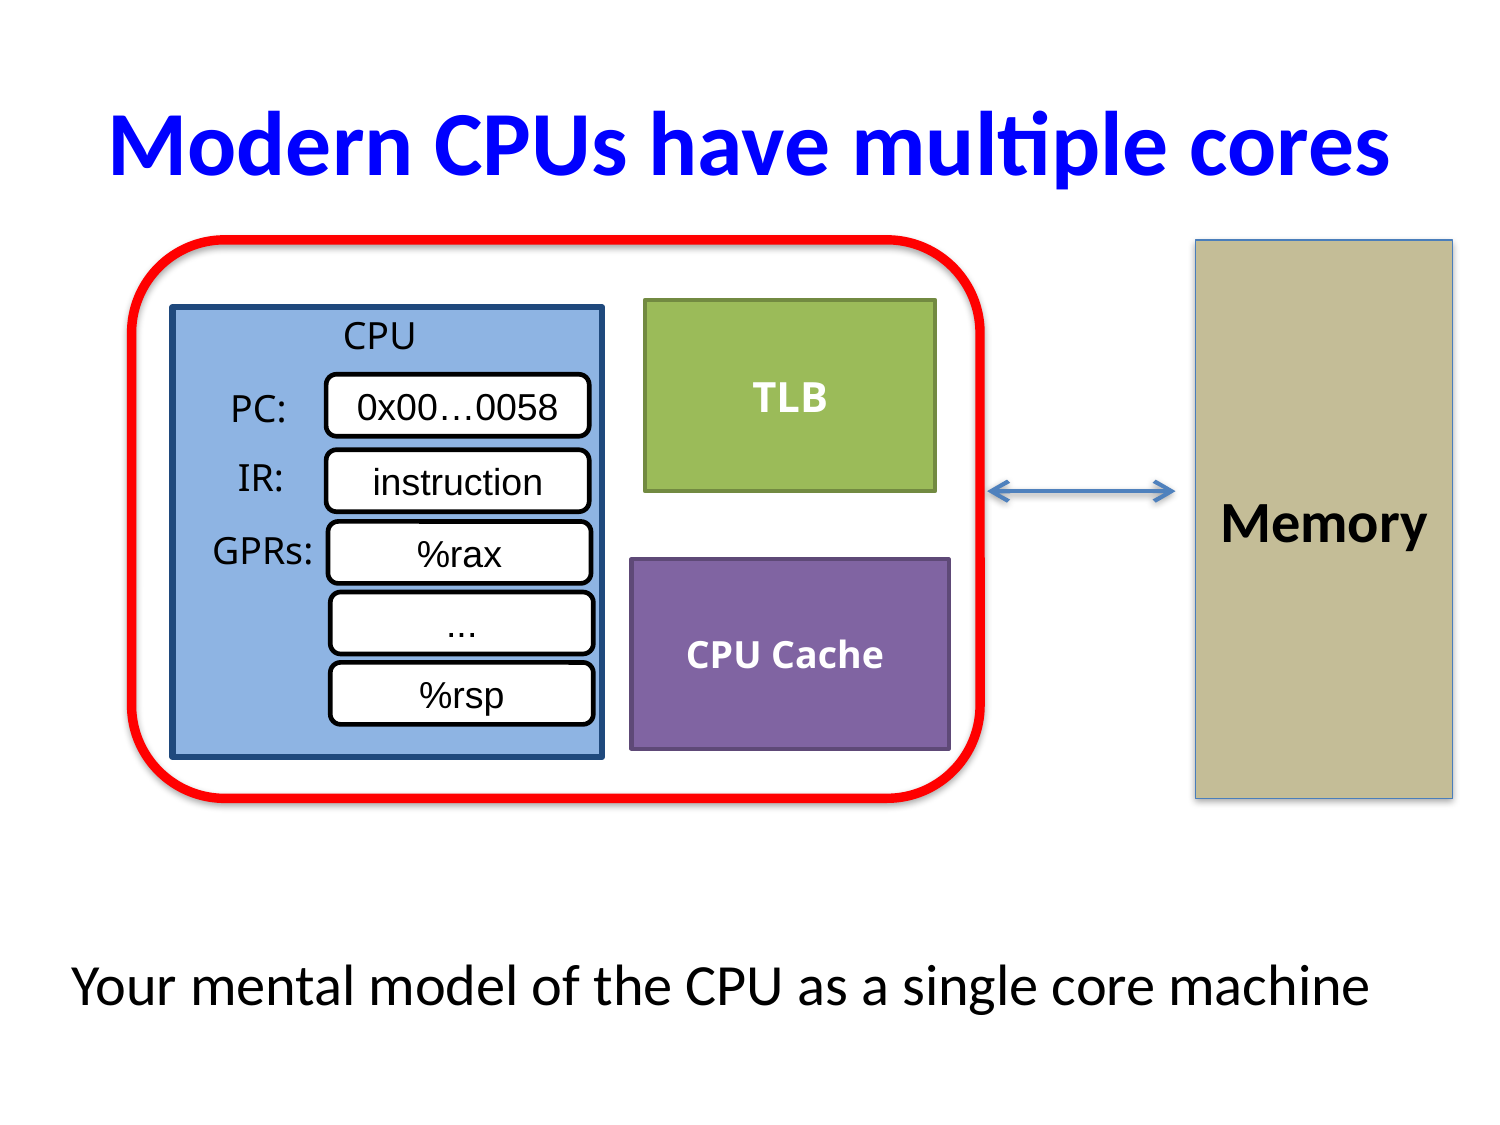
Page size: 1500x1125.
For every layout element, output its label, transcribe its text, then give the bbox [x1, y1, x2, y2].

text_box [130, 239, 981, 800]
text_box Your mental model of the CPU as a single core machine [56, 939, 1425, 1025]
text_box Memory [1195, 239, 1453, 799]
title Modern CPUs have multiple cores [75, 45, 1425, 233]
